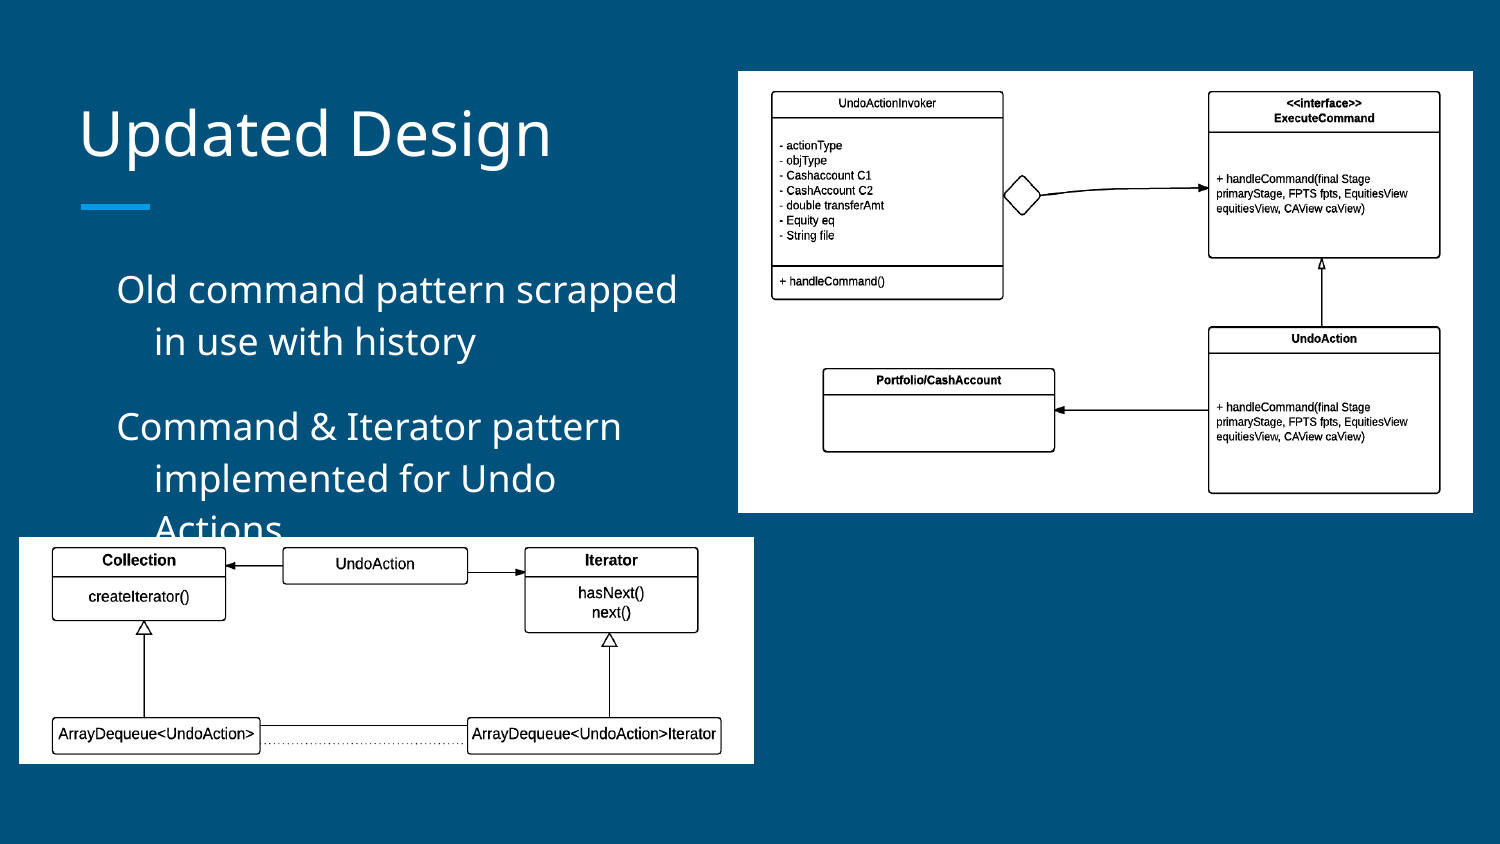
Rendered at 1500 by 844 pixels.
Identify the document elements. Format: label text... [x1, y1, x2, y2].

list Old command pattern scrapped in use with history Command & Iterator pattern implemented for Undo Actions [63, 244, 709, 535]
picture [20, 537, 753, 763]
picture [739, 72, 1472, 512]
title Updated Design [63, 71, 736, 184]
